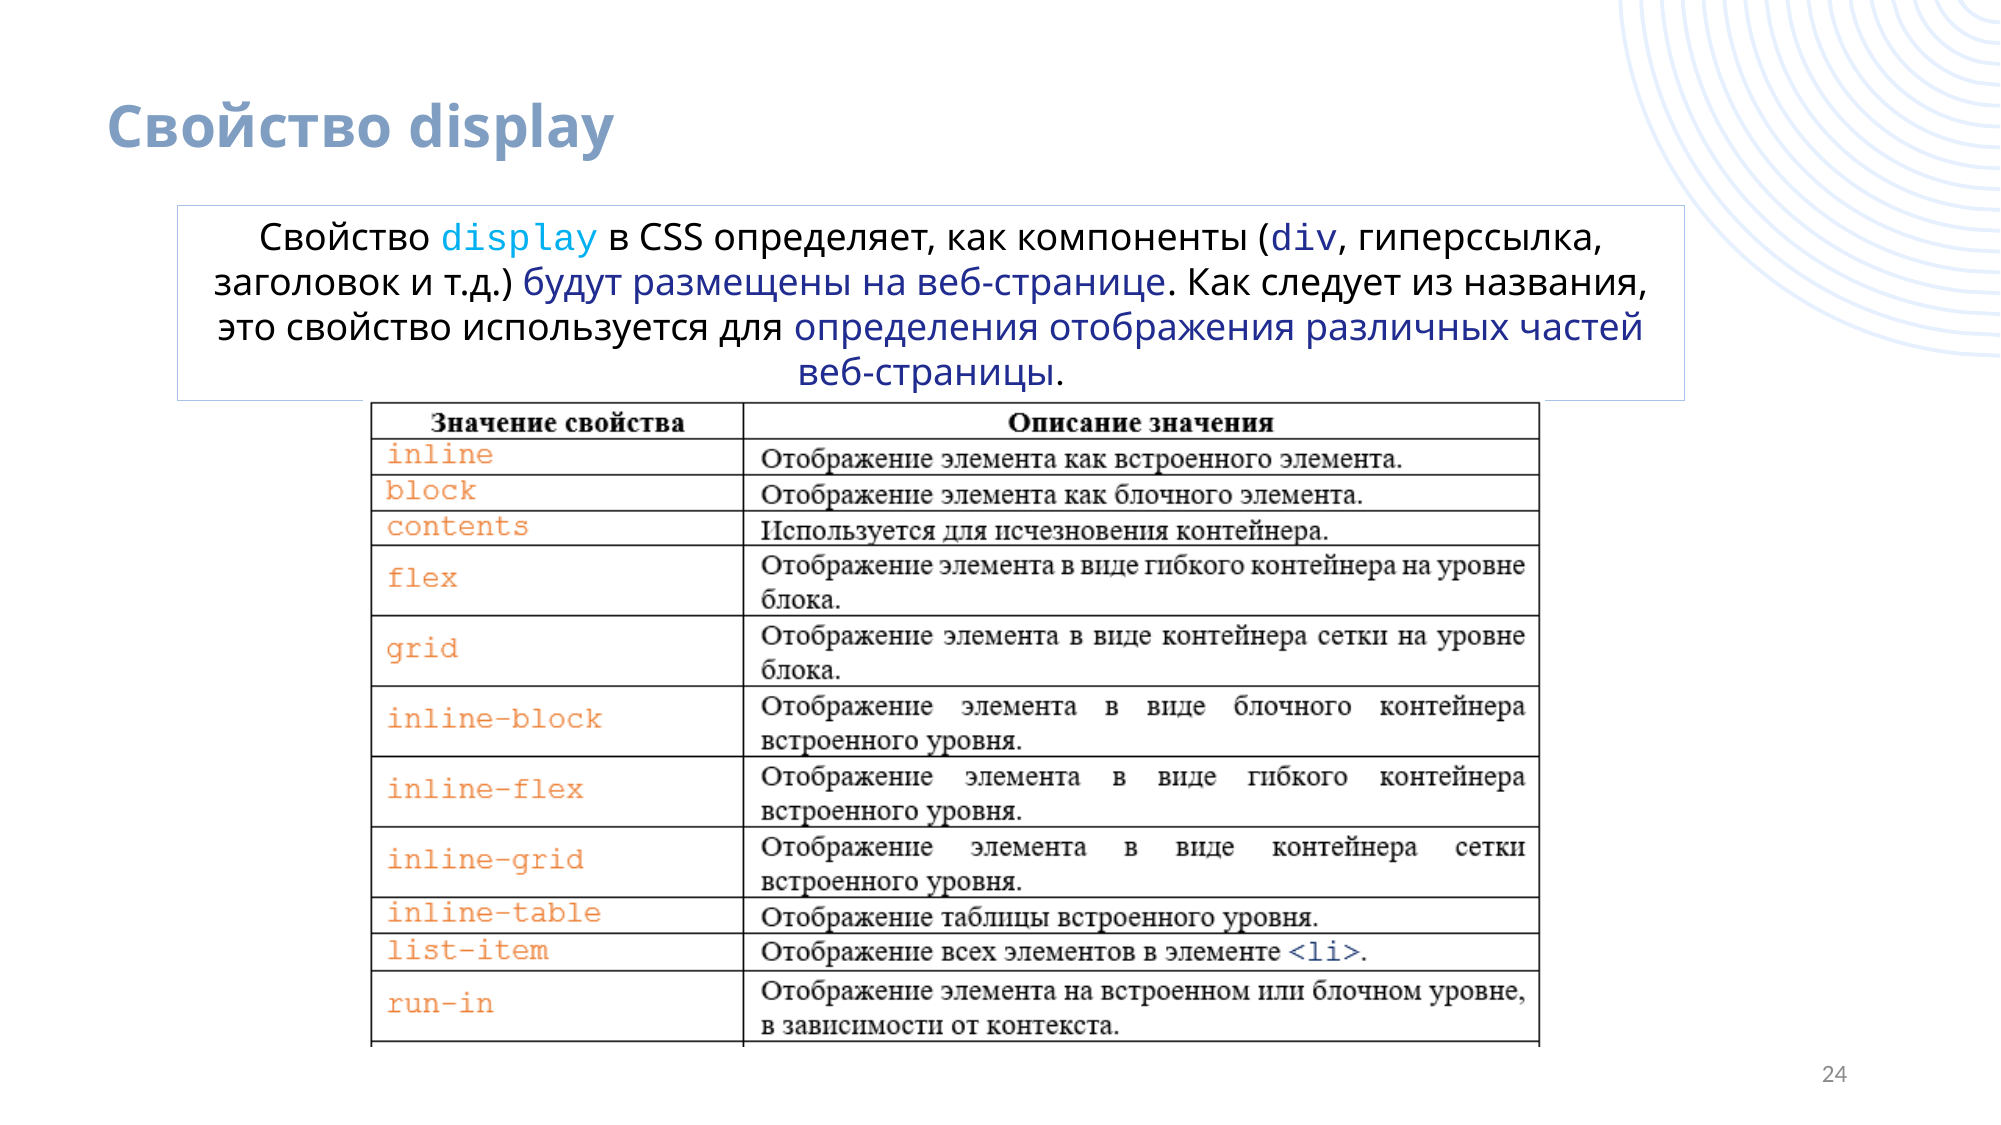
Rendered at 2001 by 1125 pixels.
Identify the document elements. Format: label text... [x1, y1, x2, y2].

title Свойство display [91, 79, 1817, 170]
slide_number 24 [1412, 1042, 1863, 1103]
picture [363, 393, 1545, 1047]
text_box Свойство display в CSS определяет, как компоненты (div, гиперссылка, заголовок и т.д.) будут размещены на веб-странице. Как следует из названия, это свойство используется для определения отображения различных частей веб-страницы. [177, 205, 1685, 401]
